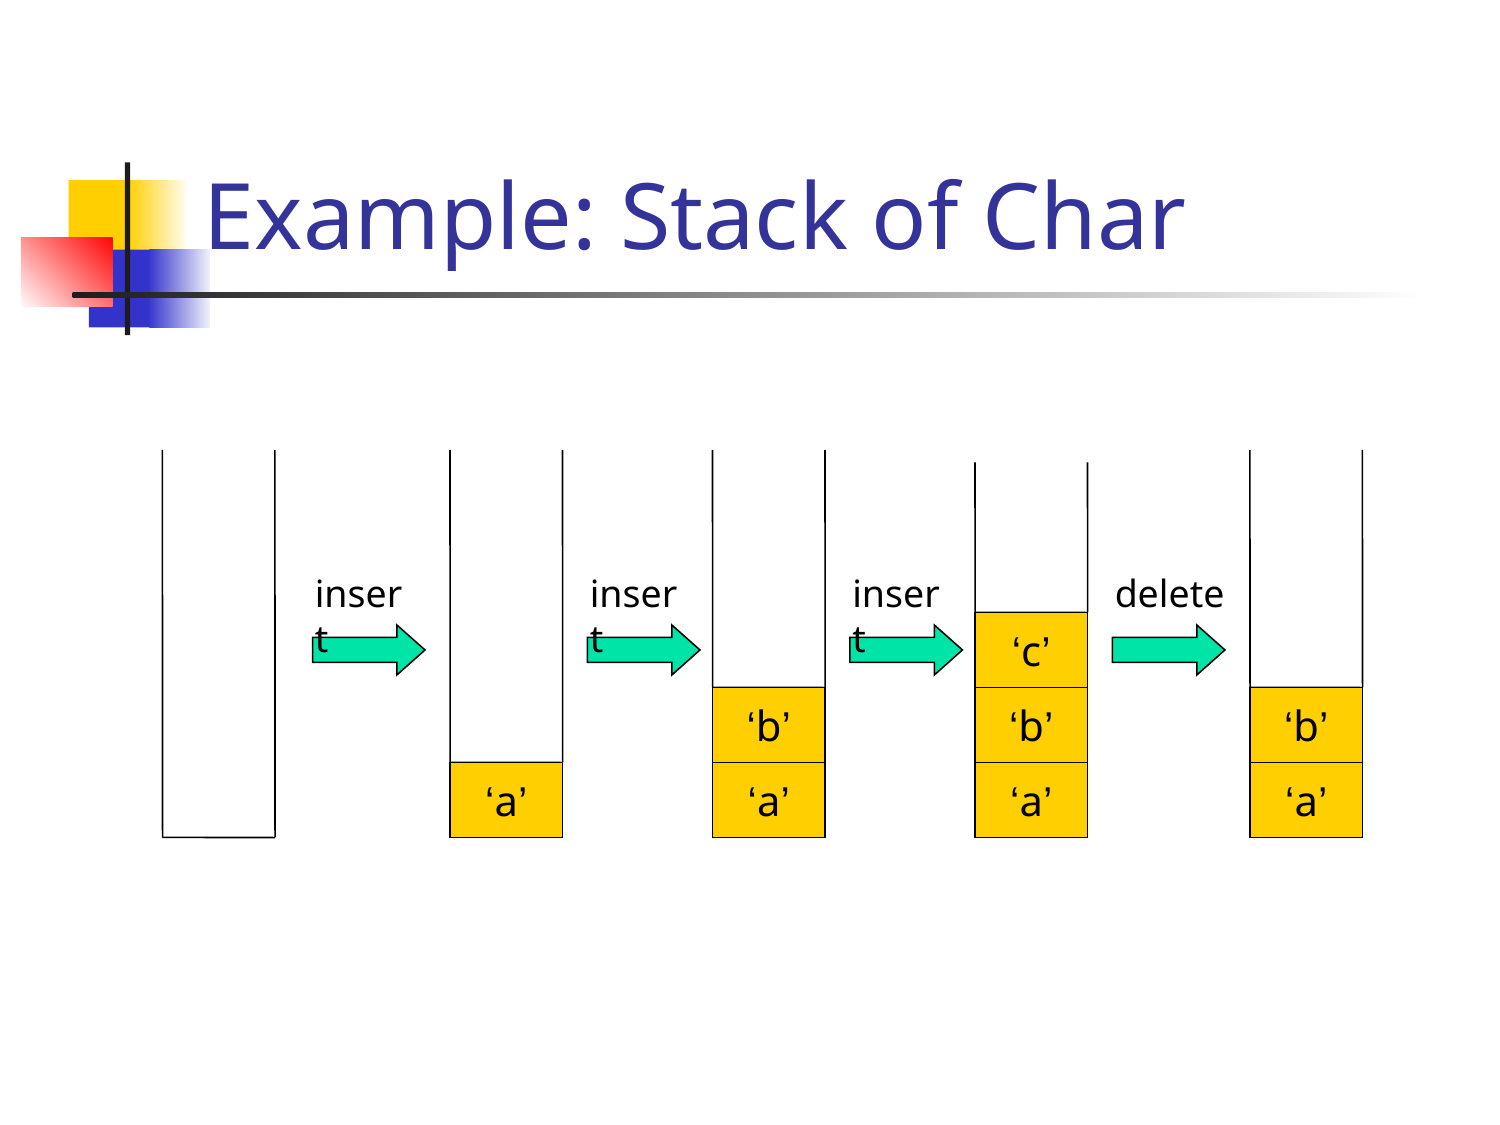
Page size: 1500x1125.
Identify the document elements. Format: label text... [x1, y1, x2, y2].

text_box [396, 668, 405, 676]
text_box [974, 462, 1088, 613]
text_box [1249, 449, 1363, 688]
text_box [934, 668, 943, 676]
title Example: Stack of Char [188, 35, 1468, 275]
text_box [449, 449, 563, 763]
text_box insert [575, 562, 700, 668]
text_box [1112, 624, 1225, 676]
text_box ‘a’ [450, 763, 563, 838]
text_box ‘a’ [975, 762, 1088, 838]
text_box ‘c’ [975, 613, 1088, 688]
text_box ‘a’ [1250, 762, 1363, 838]
text_box [671, 668, 680, 676]
text_box insert [300, 562, 425, 668]
text_box ‘b’ [712, 688, 825, 762]
text_box delete [1099, 562, 1249, 623]
text_box ‘b’ [975, 688, 1088, 762]
text_box ‘b’ [1250, 688, 1363, 762]
list [193, 331, 1469, 1006]
text_box insert [837, 562, 963, 668]
text_box ‘a’ [712, 762, 825, 838]
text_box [712, 449, 825, 688]
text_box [162, 449, 275, 838]
